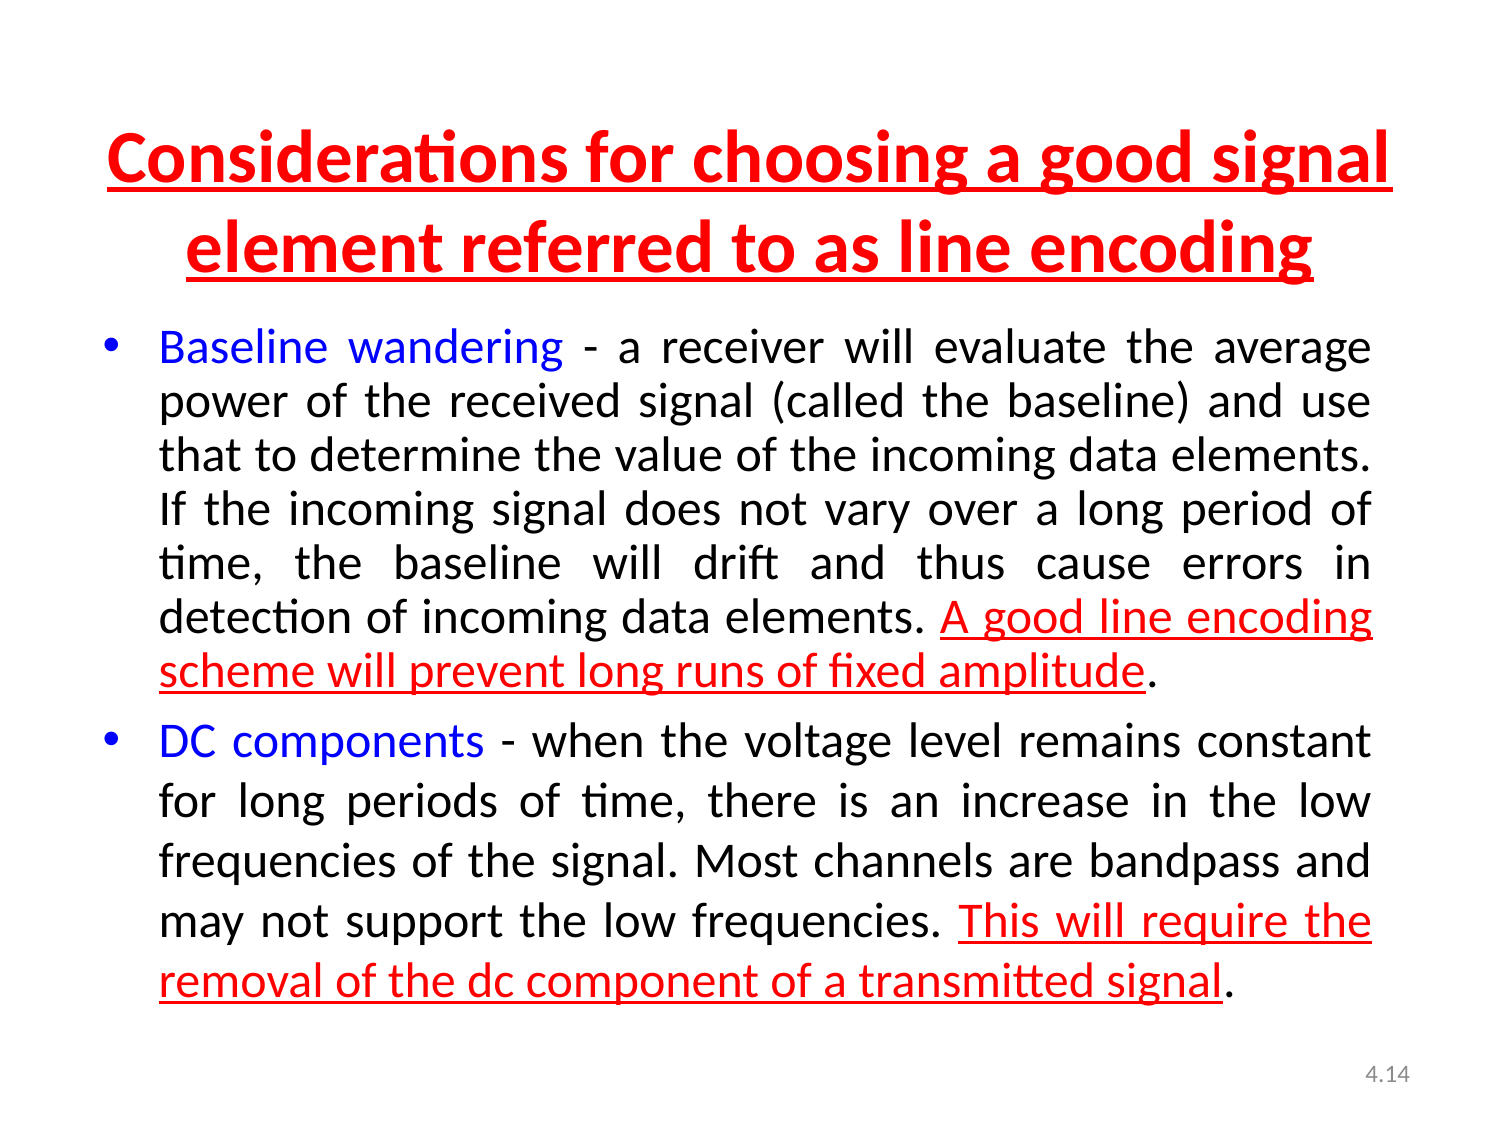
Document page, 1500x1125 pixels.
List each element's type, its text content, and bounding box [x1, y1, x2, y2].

list Baseline wandering - a receiver will evaluate the average power of the received signal (called the baseline) and use that to determine the value of the incoming data elements. If the incoming signal does not vary over a long period of time, the baseline will drift and thus cause errors in detection of incoming data elements. A good line encoding scheme will prevent long runs of fixed amplitude. DC components - when the voltage level remains constant for long periods of time, there is an increase in the low frequencies of the signal. Most channels are bandpass and may not support the low frequencies. This will require the removal of the dc component of a transmitted signal. [87, 312, 1388, 1063]
slide_number 4.14 [1074, 1042, 1425, 1103]
title Considerations for choosing a good signal element referred to as line encoding [62, 99, 1438, 300]
